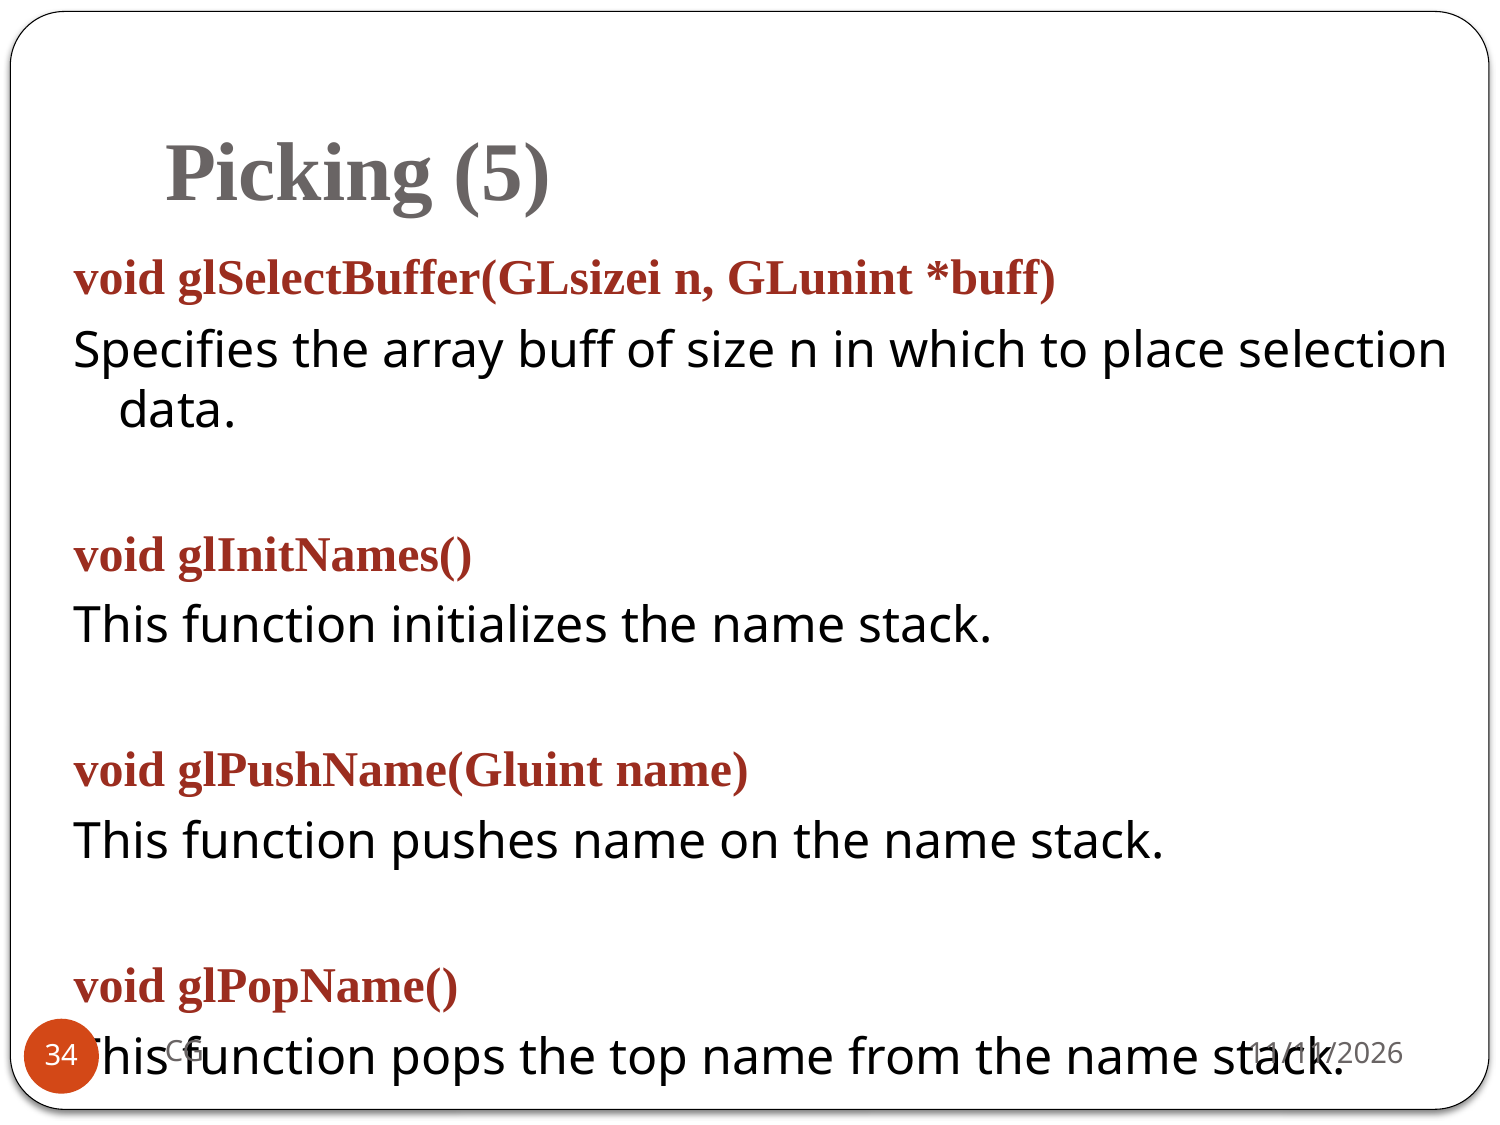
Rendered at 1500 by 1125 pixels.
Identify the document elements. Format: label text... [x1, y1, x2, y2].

title Picking (5) [150, 45, 1425, 233]
list void glSelectBuffer(GLsizei n, GLunint *buff) Specifies the array buff of size n in which to place selection data. void glInitNames() This function initializes the name stack. void glPushName(Gluint name) This function pushes name on the name stack. void glPopName() This function pops the top name from the name stack. [58, 237, 1500, 1079]
footer CG [150, 1012, 800, 1088]
slide_number 34 [23, 1018, 99, 1094]
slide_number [1012, 1015, 1419, 1094]
